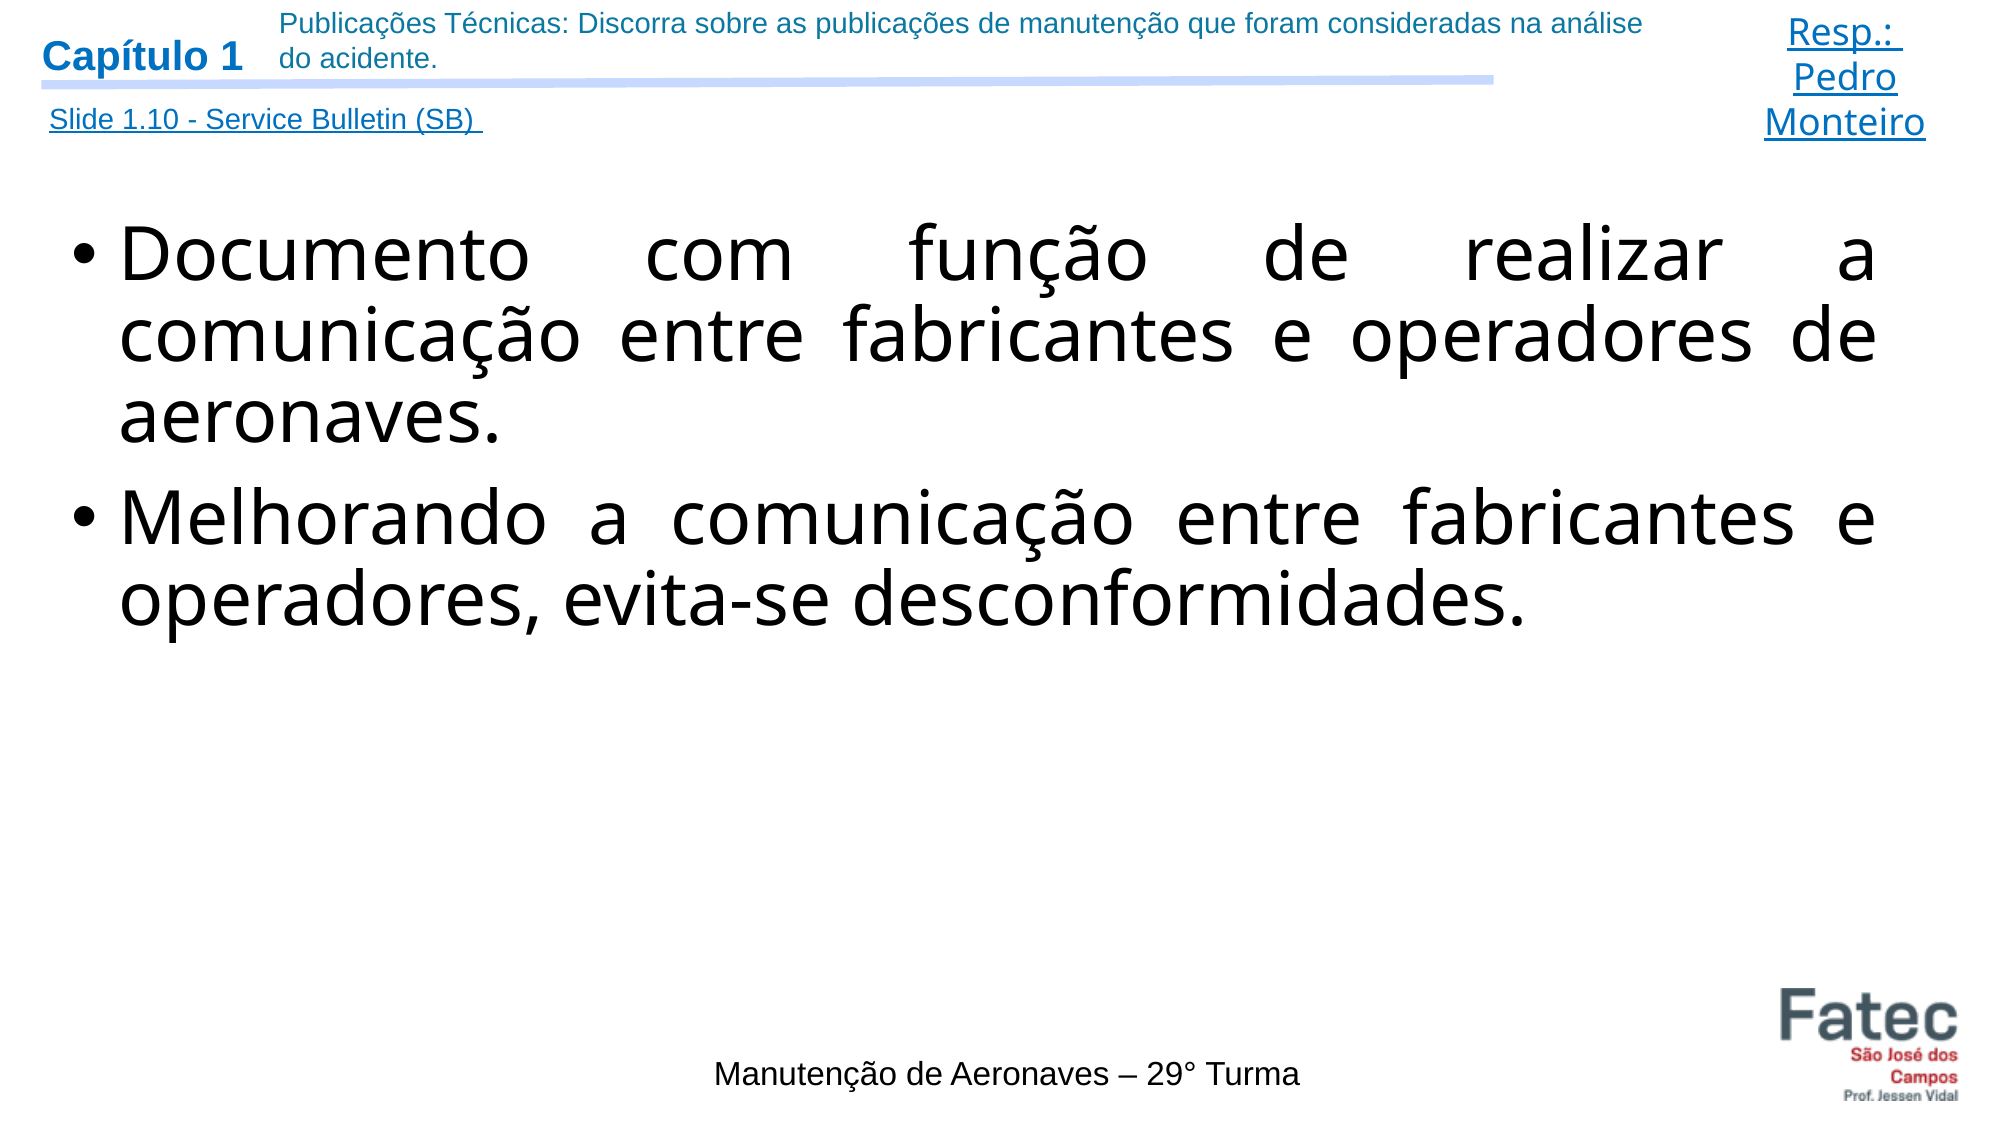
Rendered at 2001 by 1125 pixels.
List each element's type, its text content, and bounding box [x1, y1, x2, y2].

text_box Resp.: Pedro Monteiro [1700, 0, 1990, 150]
text_box Manutenção de Aeronaves – 29° Turma​ [698, 1044, 1493, 1100]
text_box Capítulo 1 [33, 20, 263, 88]
text_box Publicações Técnicas: Discorra sobre as publicações de manutenção que foram consideradas na análise do acidente. [263, 0, 1686, 117]
text_box Slide 1.10 - Service Bulletin (SB) [34, 92, 498, 143]
picture [1751, 987, 1988, 1102]
text_box Documento com função de realizar a comunicação entre fabricantes e operadores de aeronaves. Melhorando a comunicação entre fabricantes e operadores, evita-se desconformidades. [56, 208, 1895, 707]
